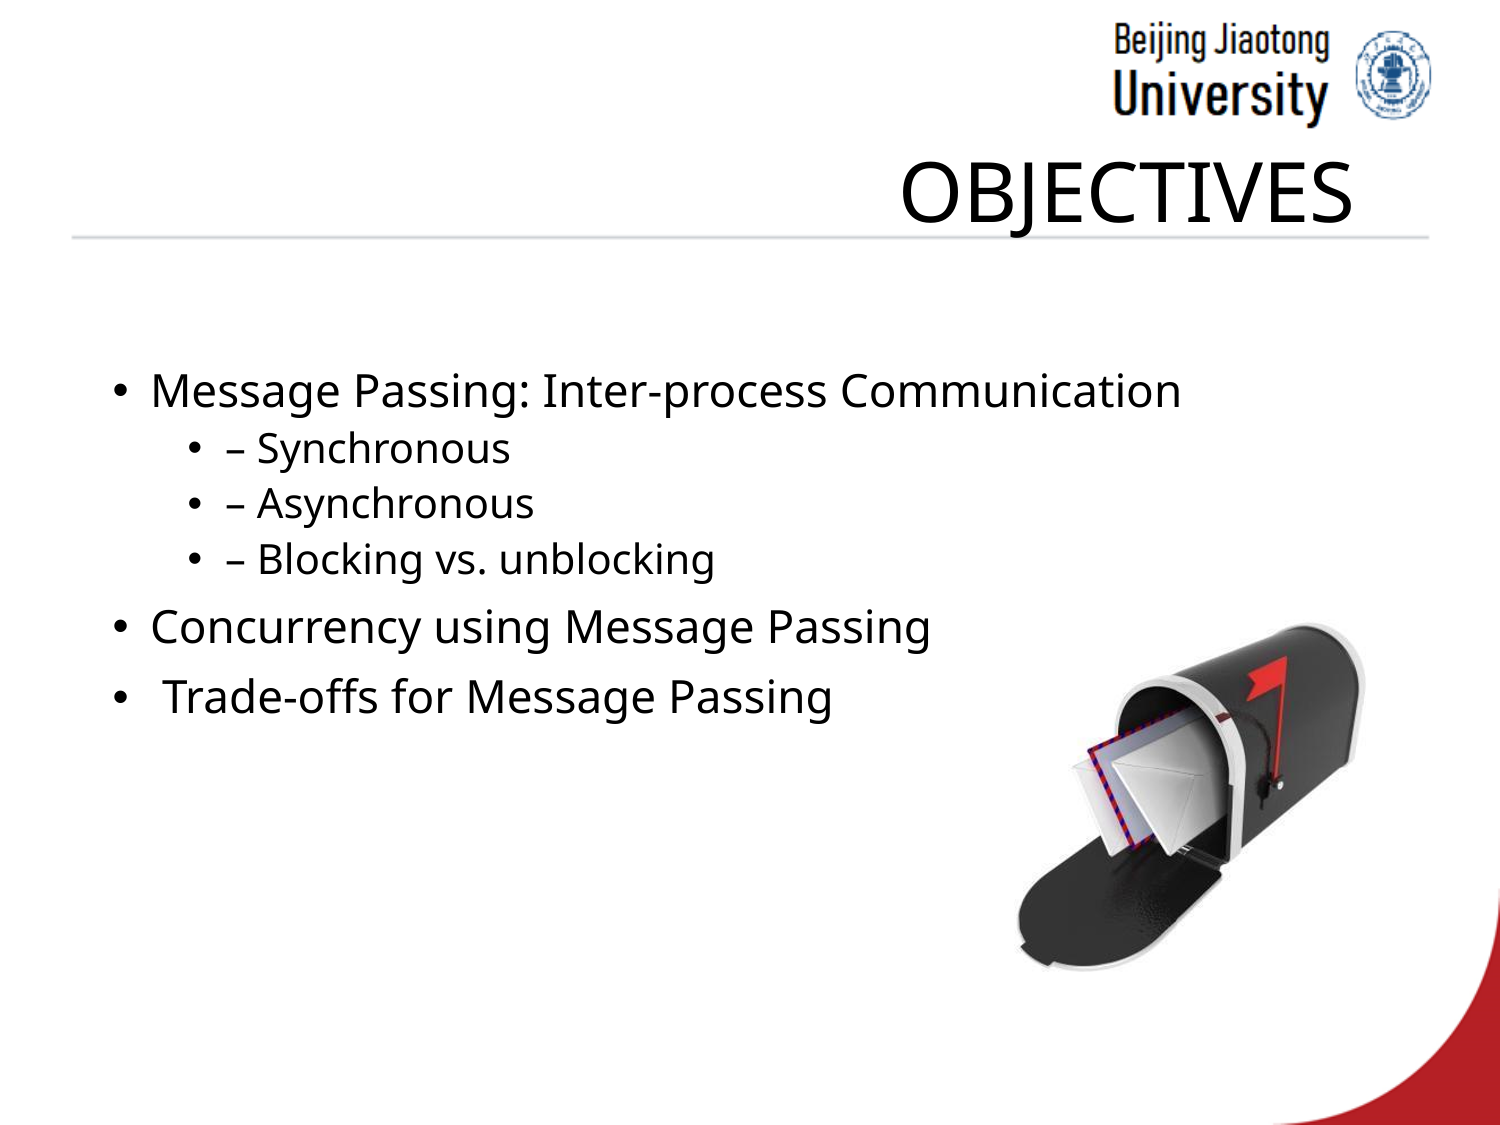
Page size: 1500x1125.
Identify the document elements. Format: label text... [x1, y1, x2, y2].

title Objectives [324, 90, 1371, 303]
picture [0, 0, 1500, 1125]
list Message Passing: Inter-process Communication – Synchronous – Asynchronous – Blocking vs. unblocking Concurrency using Message Passing Trade-offs for Message Passing [97, 360, 1403, 1028]
